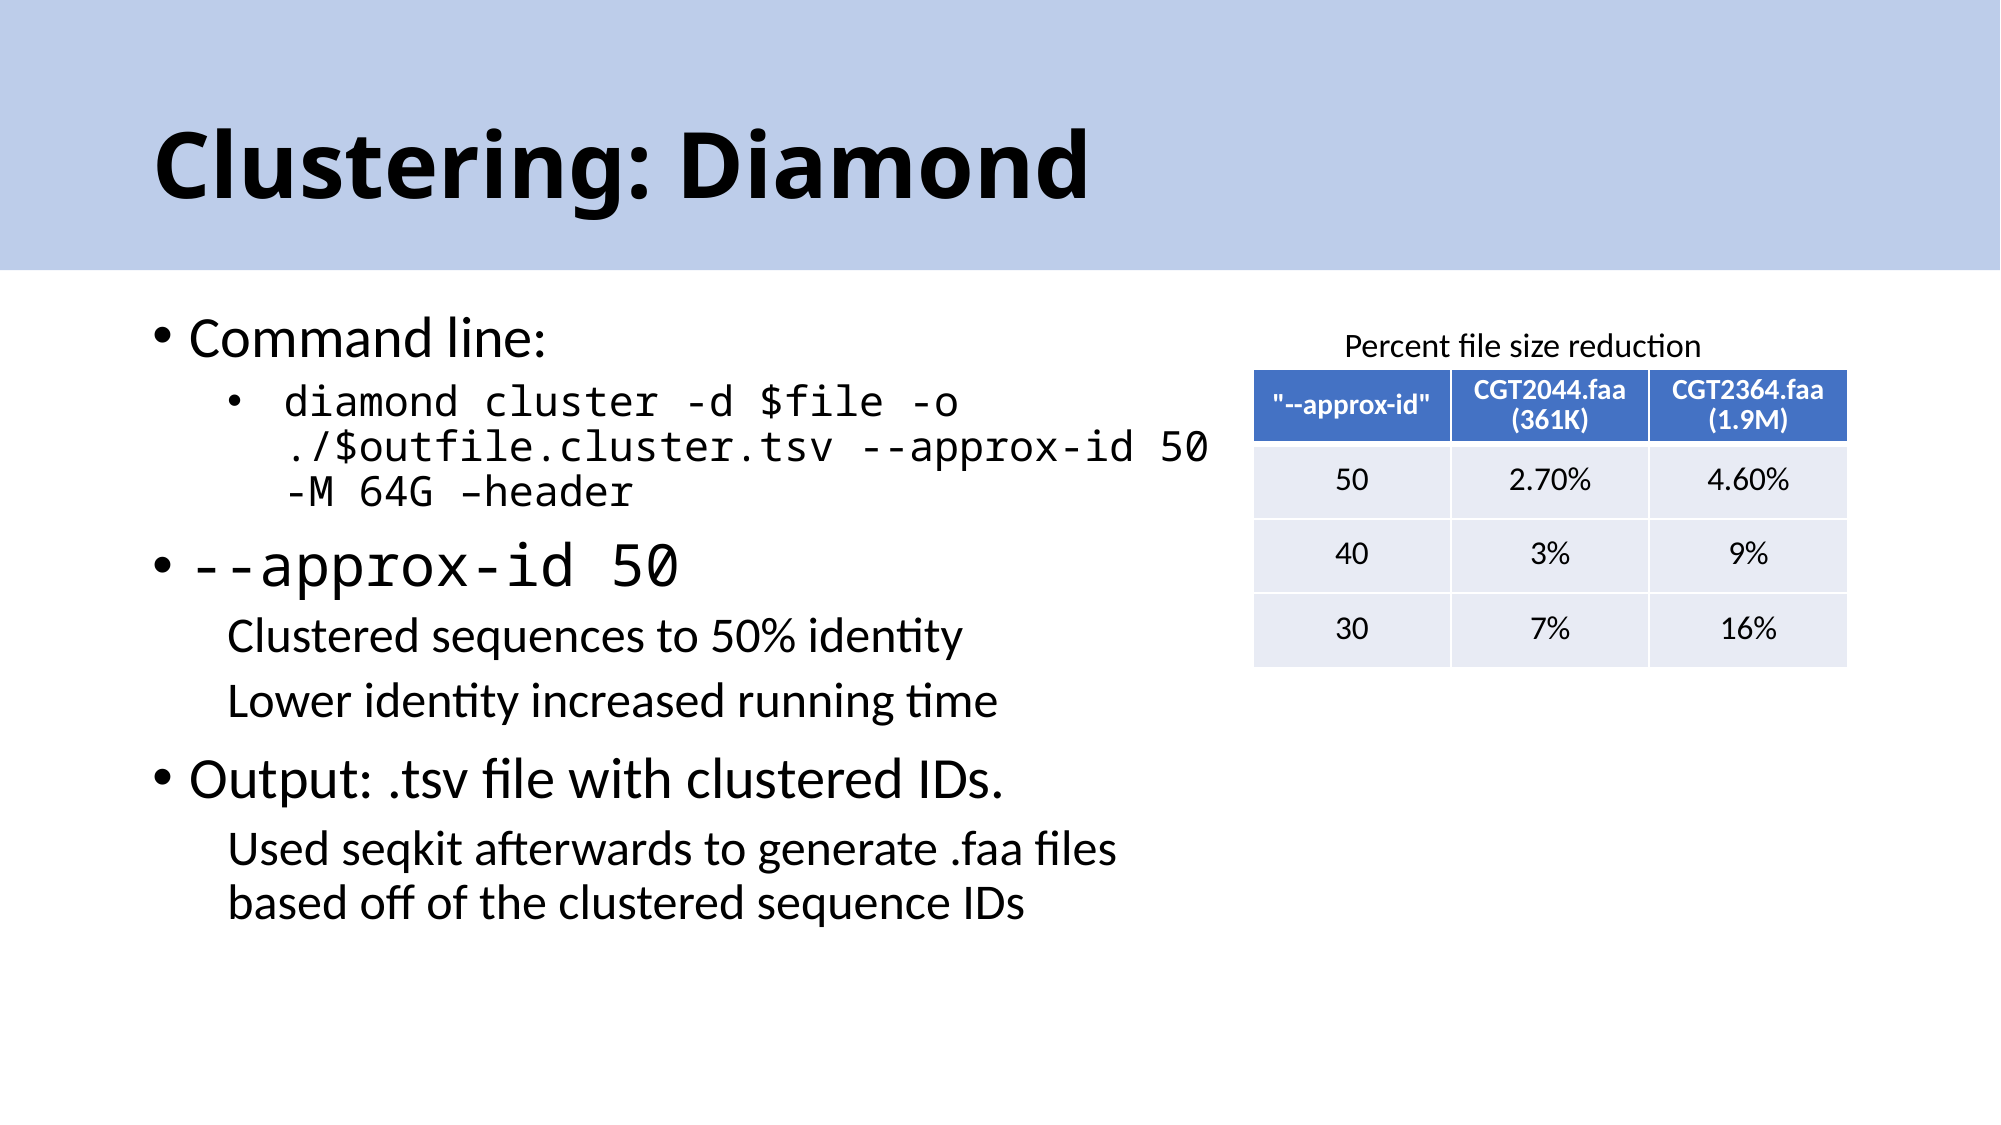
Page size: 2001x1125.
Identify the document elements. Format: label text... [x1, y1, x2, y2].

table_cell 16% [1650, 594, 1847, 667]
table_cell 30 [1254, 594, 1450, 667]
table_cell 9% [1650, 520, 1847, 592]
table_cell 3% [1452, 520, 1648, 592]
table_cell 2.70% [1452, 447, 1648, 518]
table_header CGT2364.faa (1.9M) [1650, 370, 1847, 441]
table_cell 4.60% [1650, 447, 1847, 518]
table_header CGT2044.faa (361K) [1452, 372, 1648, 441]
text_box Percent file size reduction [1329, 315, 1718, 372]
title Clustering: Diamond [137, 59, 1863, 278]
table_header "--approx-id" [1254, 370, 1450, 441]
table_cell 7% [1452, 594, 1648, 667]
list Command line: diamond cluster -d $file -o ./$outfile.cluster.tsv --approx-id 50 -M 64G –header --approx-id 50 Clustered sequences to 50% identity Lower identity increased running time Output: .tsv file with clustered IDs. Used seqkit afterwards to generate .faa files based off of the clustered sequence IDs [137, 299, 1253, 1014]
table_cell 40 [1254, 520, 1450, 592]
table_cell 50 [1254, 447, 1450, 518]
